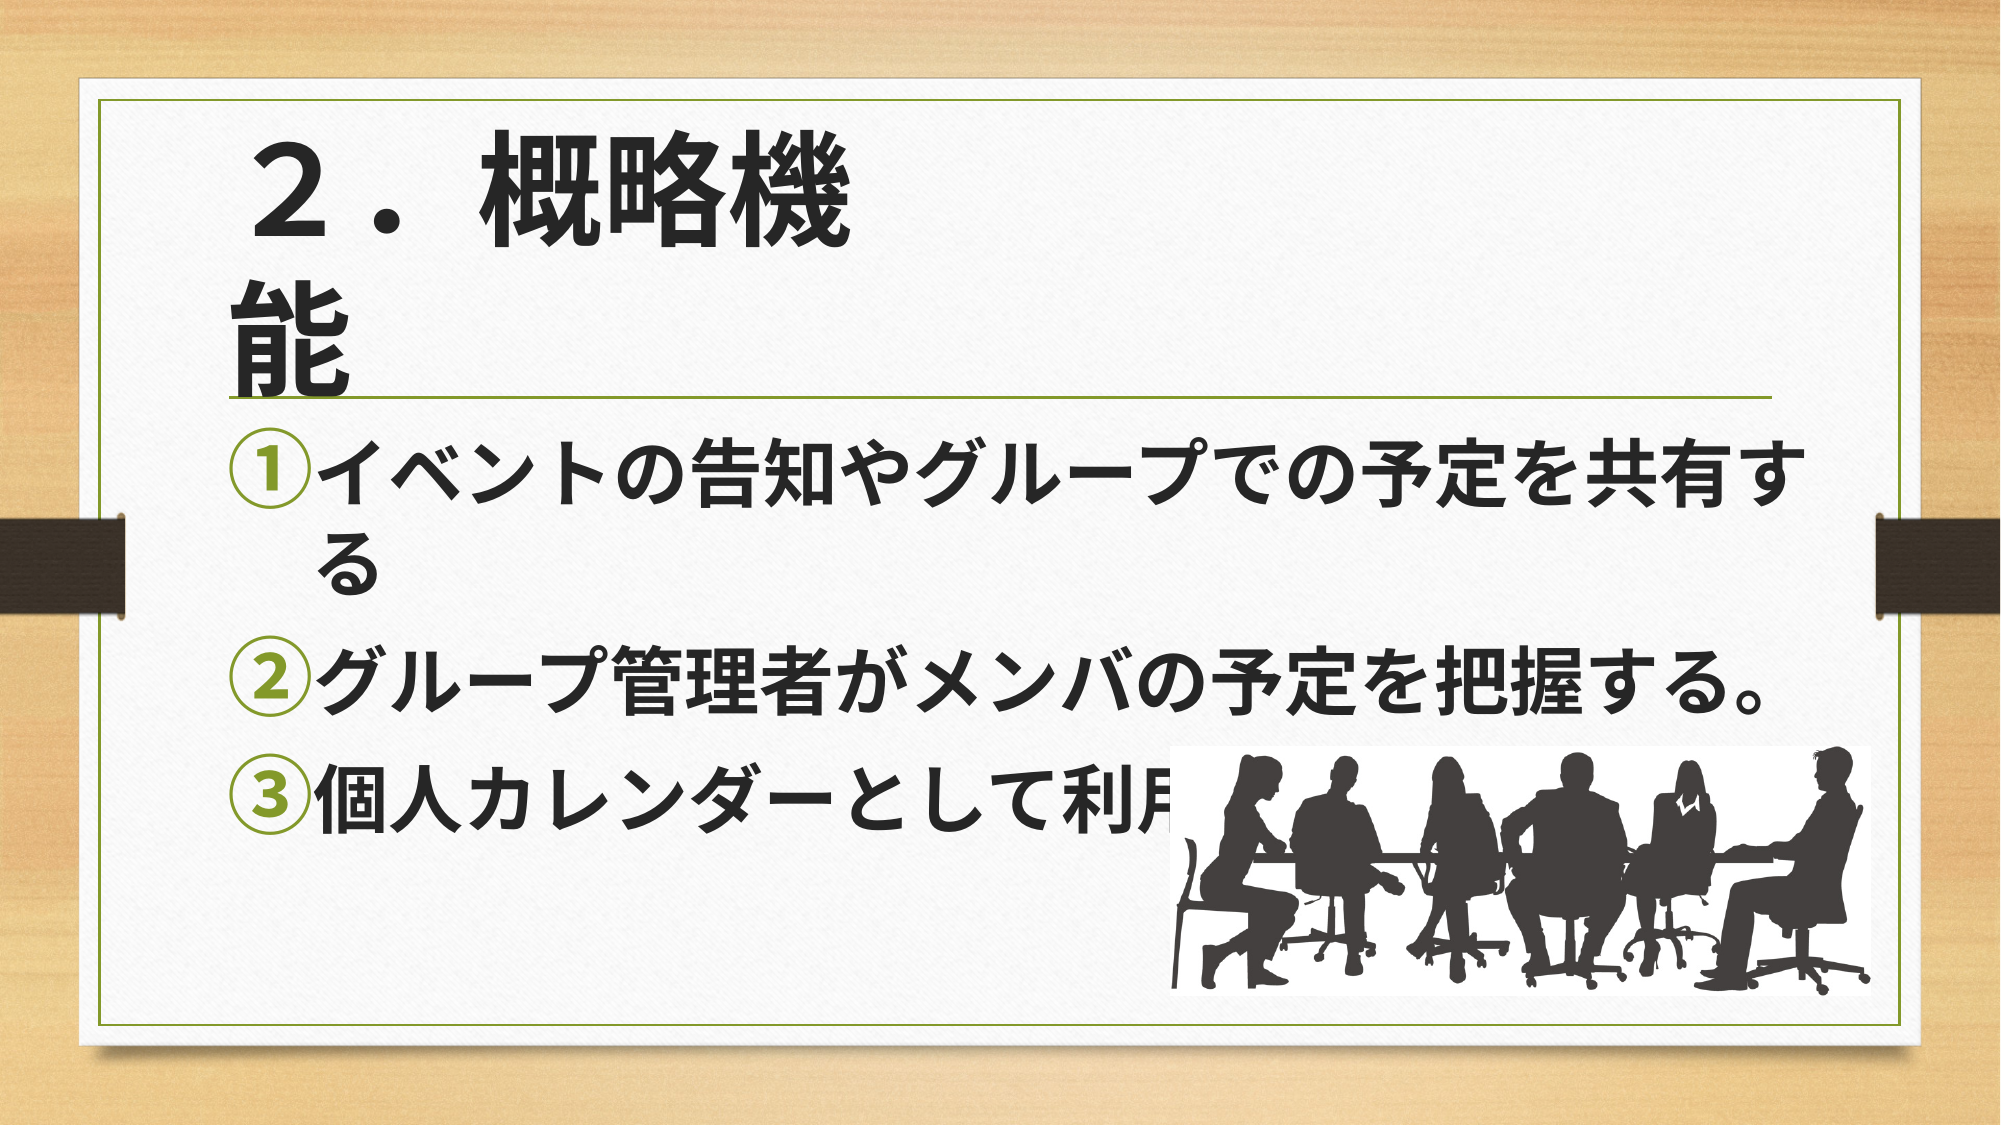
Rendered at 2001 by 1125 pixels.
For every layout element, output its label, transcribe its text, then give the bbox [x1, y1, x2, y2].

list イベントの告知やグループでの予定を共有する グループ管理者がメンバの予定を把握する。 個人カレンダーとして利用する [212, 419, 1834, 996]
picture [0, 0, 2001, 1125]
text_box ２．概略機能 [212, 208, 957, 314]
